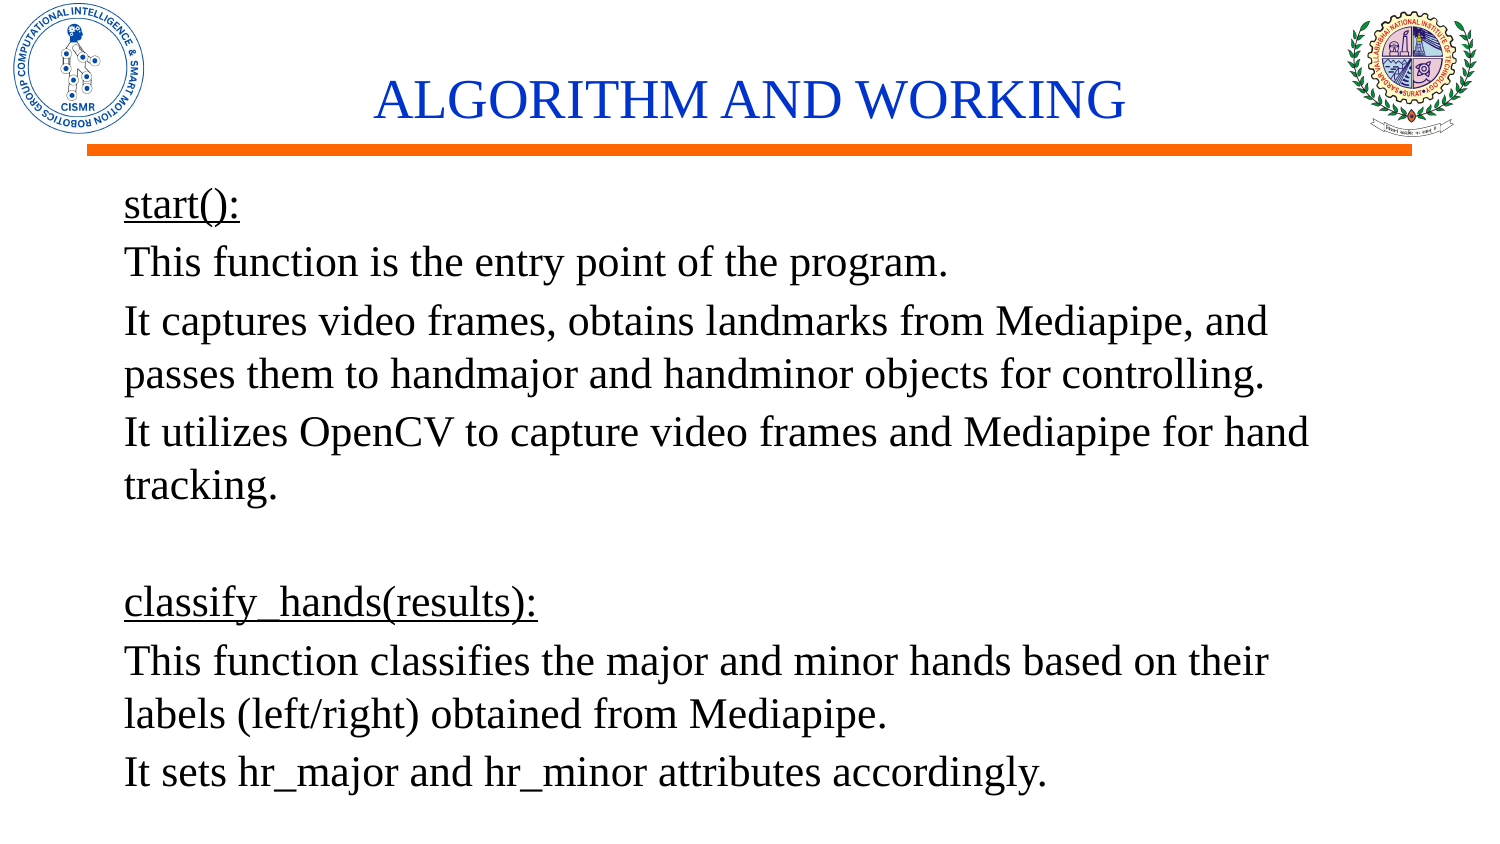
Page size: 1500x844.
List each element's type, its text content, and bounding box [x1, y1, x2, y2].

picture [1, 0, 150, 139]
picture [1347, 11, 1477, 137]
list start(): This function is the entry point of the program. It captures video frames, obtains landmarks from Mediapipe, and passes them to handmajor and handminor objects for controlling. It utilizes OpenCV to capture video frames and Mediapipe for hand tracking. classify_hands(results): This function classifies the major and minor hands based on their labels (left/right) obtained from Mediapipe. It sets hr_major and hr_minor attributes accordingly. [112, 168, 1388, 746]
title ALGORITHM AND WORKING [112, 42, 1388, 150]
